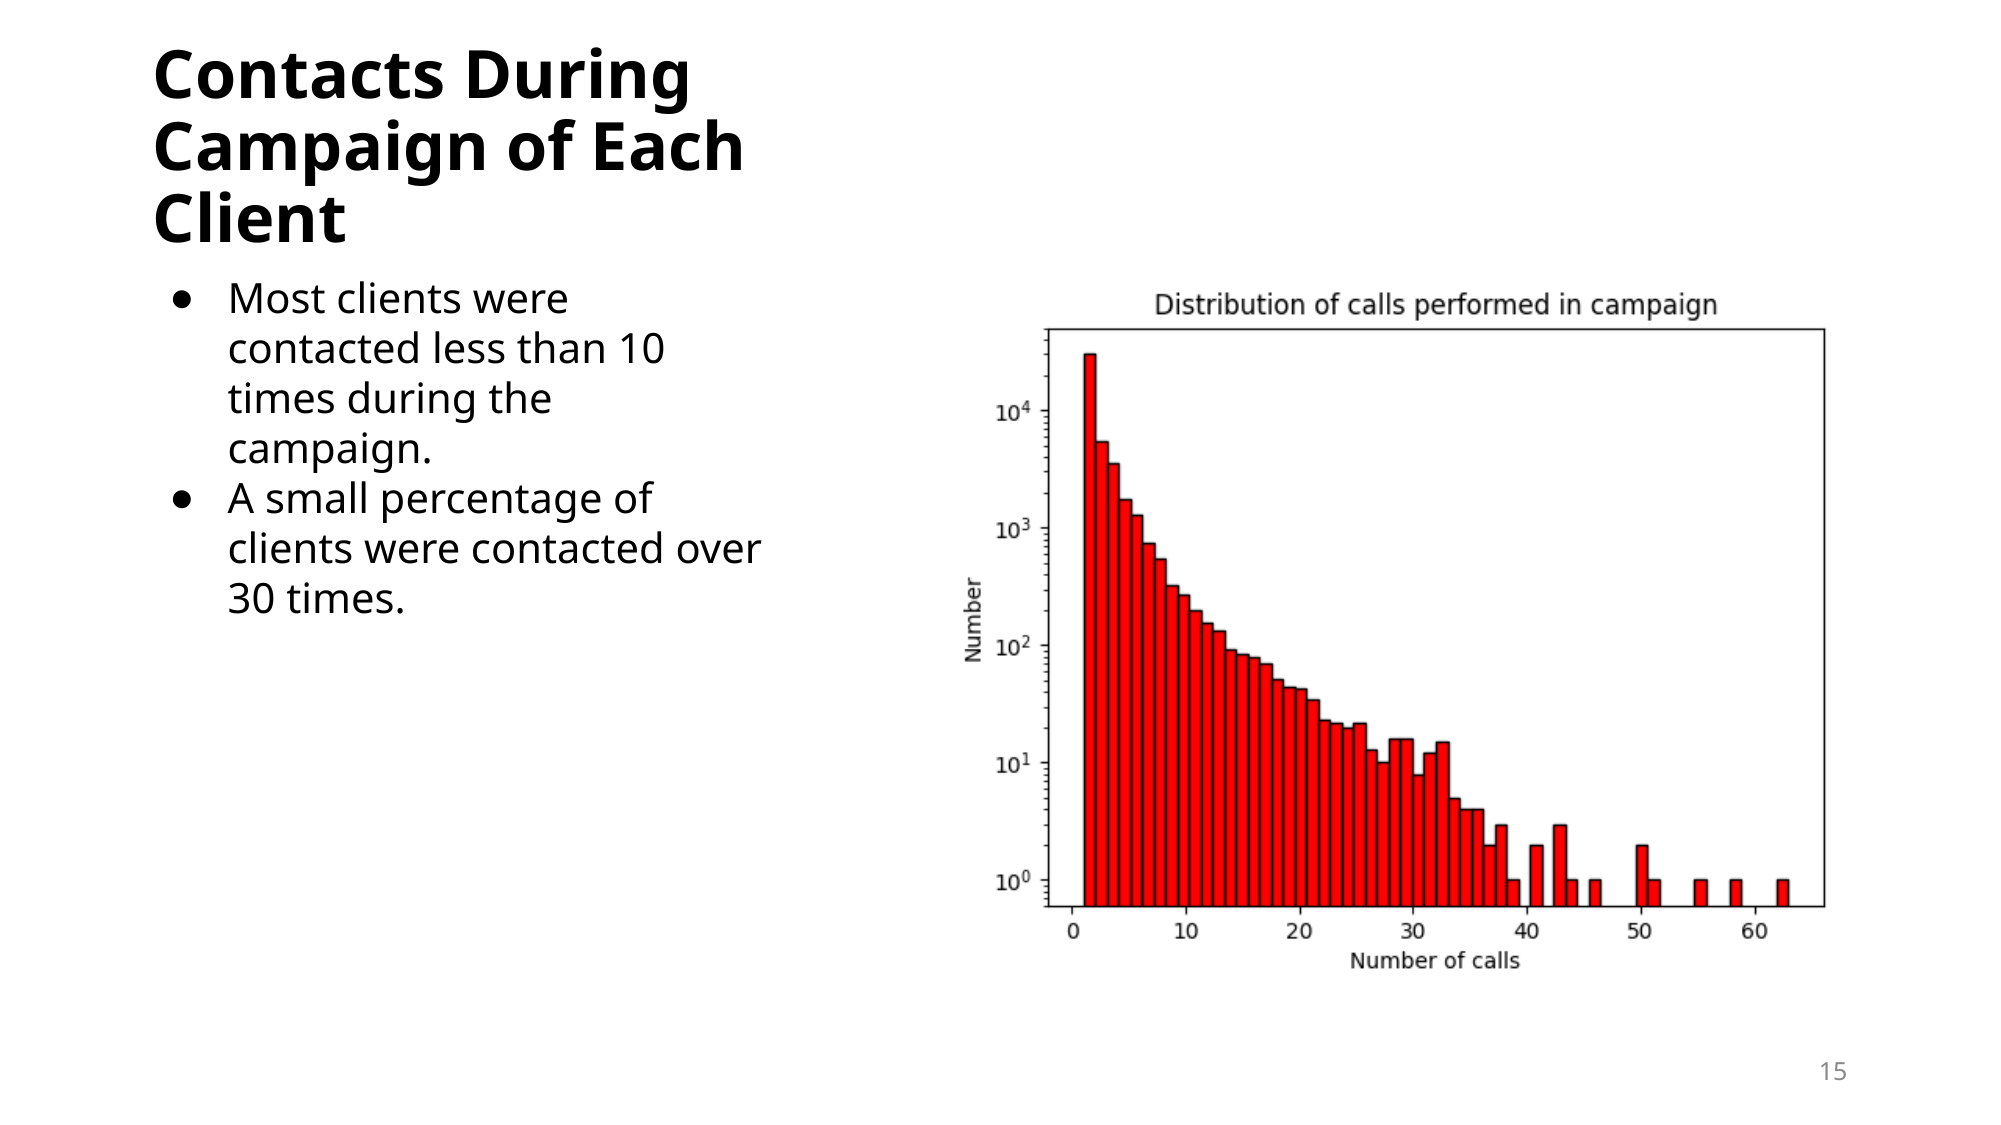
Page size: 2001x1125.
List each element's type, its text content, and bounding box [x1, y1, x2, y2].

slide_number ‹#› [1412, 1042, 1863, 1103]
title Contacts During Campaign of Each Client [137, 75, 783, 264]
list Most clients were contacted less than 10 times during the campaign. A small percentage of clients were contacted over 30 times. [137, 264, 783, 963]
picture [923, 238, 1924, 989]
